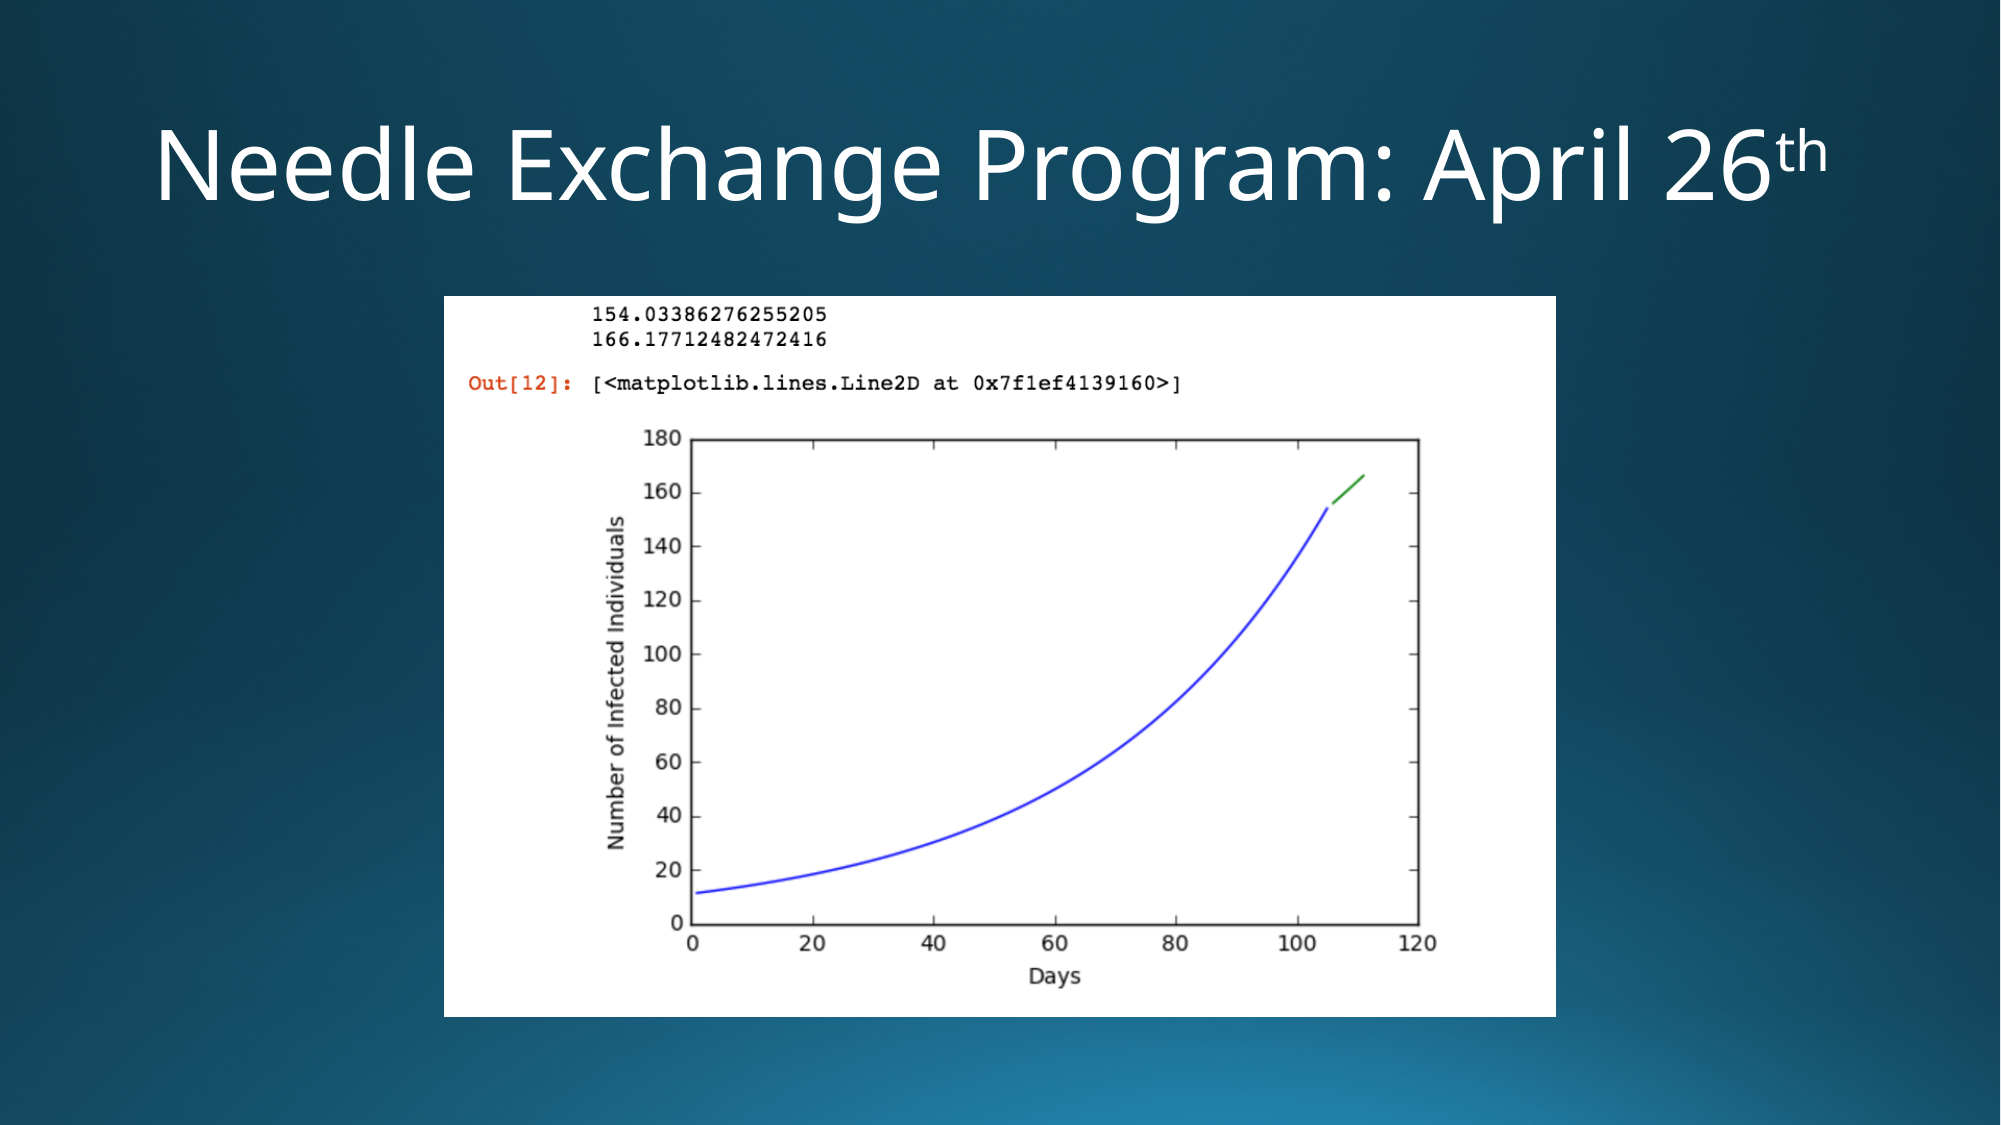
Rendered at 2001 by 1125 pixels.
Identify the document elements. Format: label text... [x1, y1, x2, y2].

picture [0, 0, 2001, 1125]
title Needle Exchange Program: April 26th [137, 59, 1863, 278]
